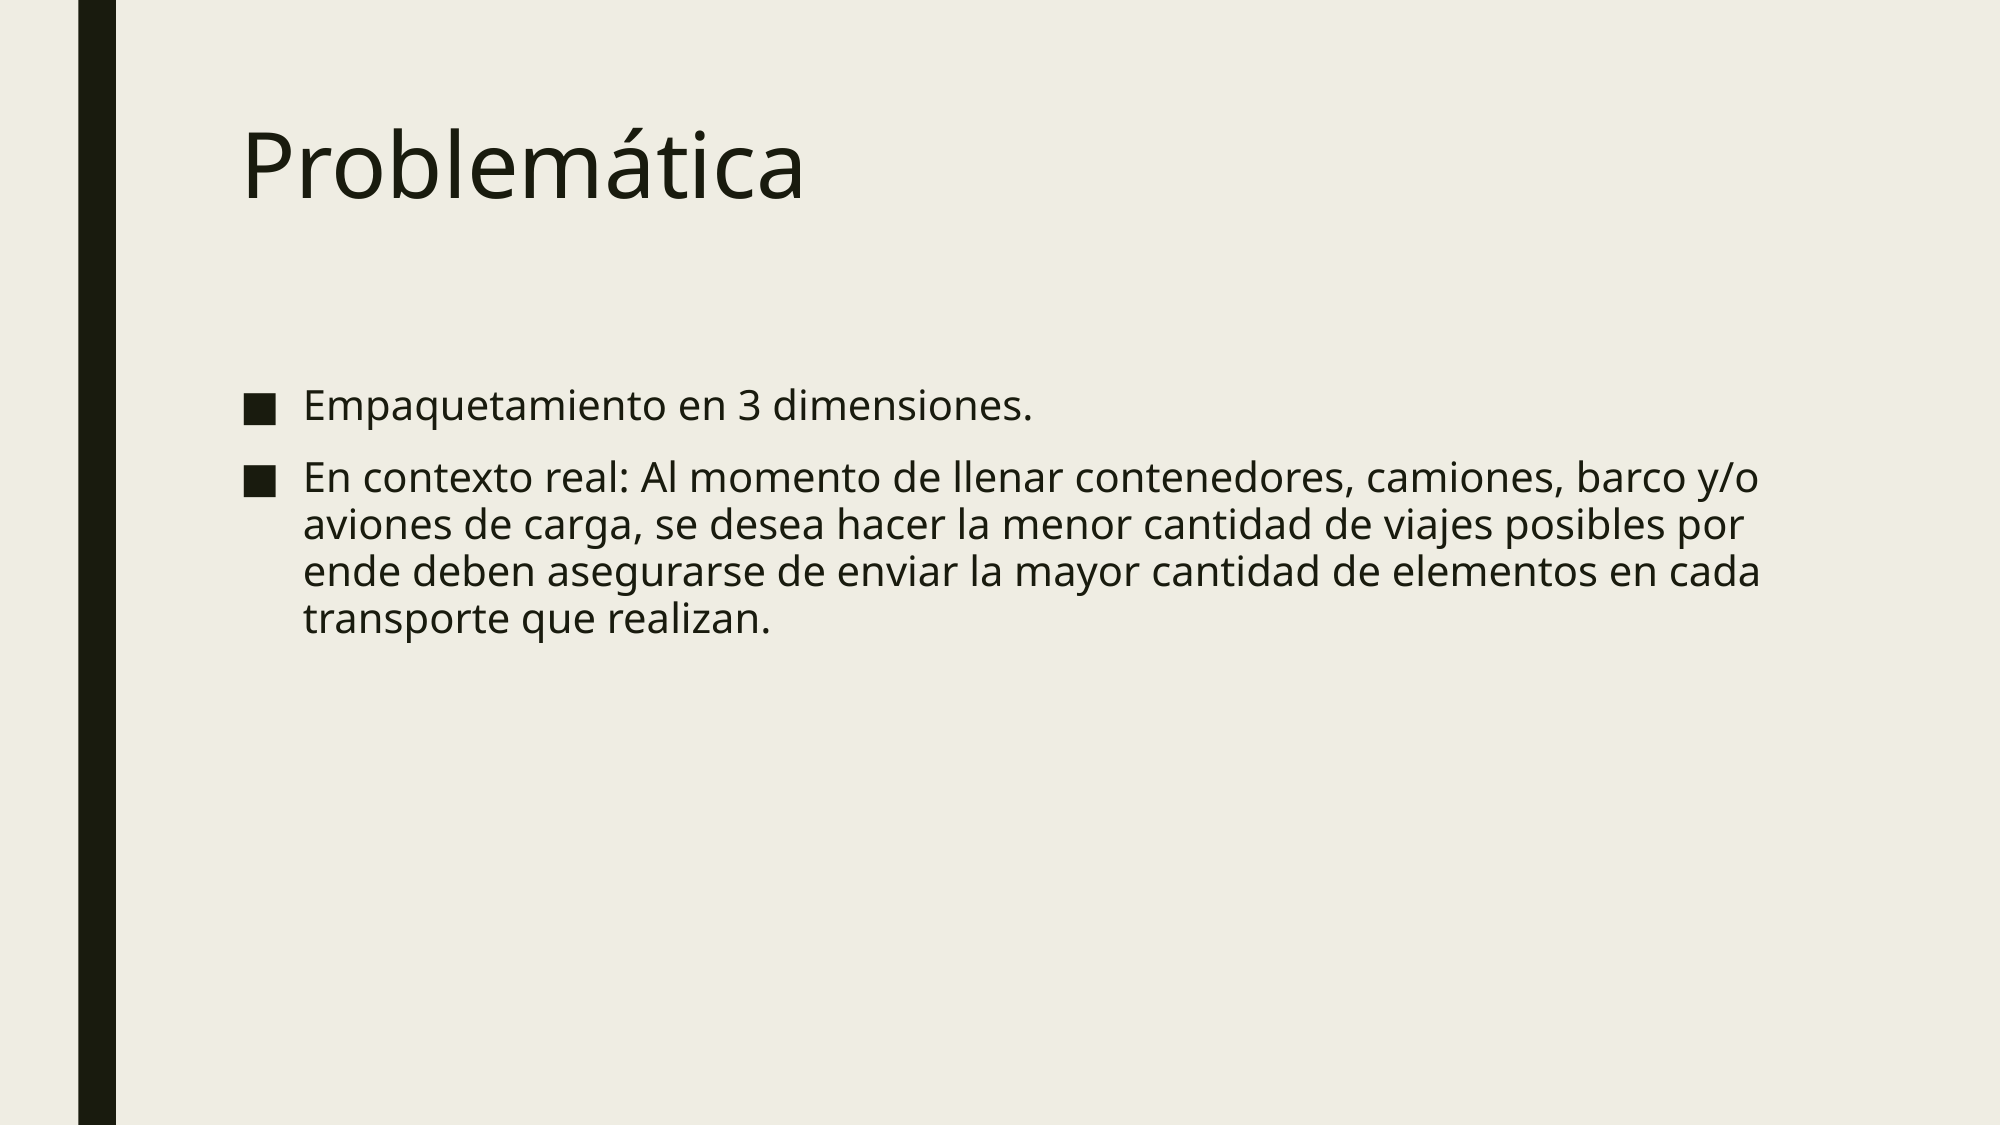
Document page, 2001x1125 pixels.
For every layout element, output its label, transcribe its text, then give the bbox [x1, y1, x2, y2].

list Empaquetamiento en 3 dimensiones. En contexto real: Al momento de llenar contenedores, camiones, barco y/o aviones de carga, se desea hacer la menor cantidad de viajes posibles por ende deben asegurarse de enviar la mayor cantidad de elementos en cada transporte que realizan. [225, 375, 1800, 963]
title Problemática [225, 112, 1800, 357]
